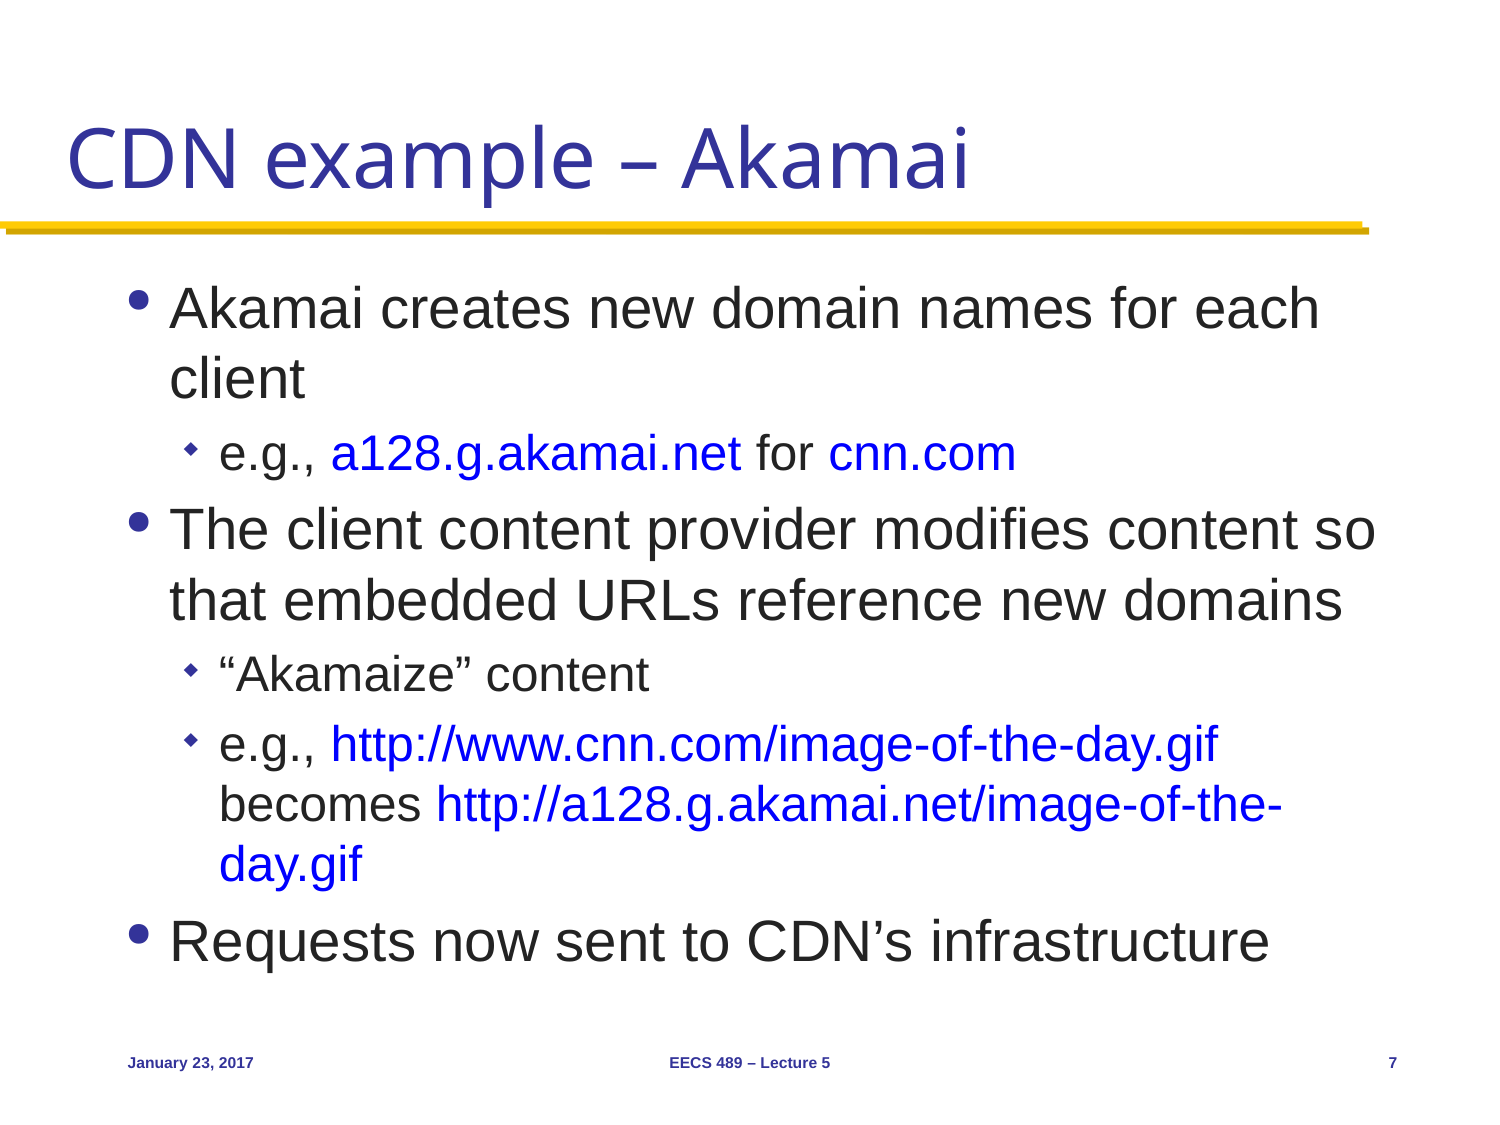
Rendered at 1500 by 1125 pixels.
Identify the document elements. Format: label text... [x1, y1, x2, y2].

list Akamai creates new domain names for each client e.g., a128.g.akamai.net for cnn.com The client content provider modifies content so that embedded URLs reference new domains “Akamaize” content e.g., http://www.cnn.com/image-of-the-day.gif becomes http://a128.g.akamai.net/image-of-the-day.gif Requests now sent to CDN’s infrastructure [112, 262, 1413, 988]
title CDN example – Akamai [49, 24, 1451, 213]
slide_number 7 [1312, 1024, 1413, 1101]
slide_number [112, 1024, 426, 1101]
footer EECS 489 – Lecture 5 [512, 1024, 988, 1101]
